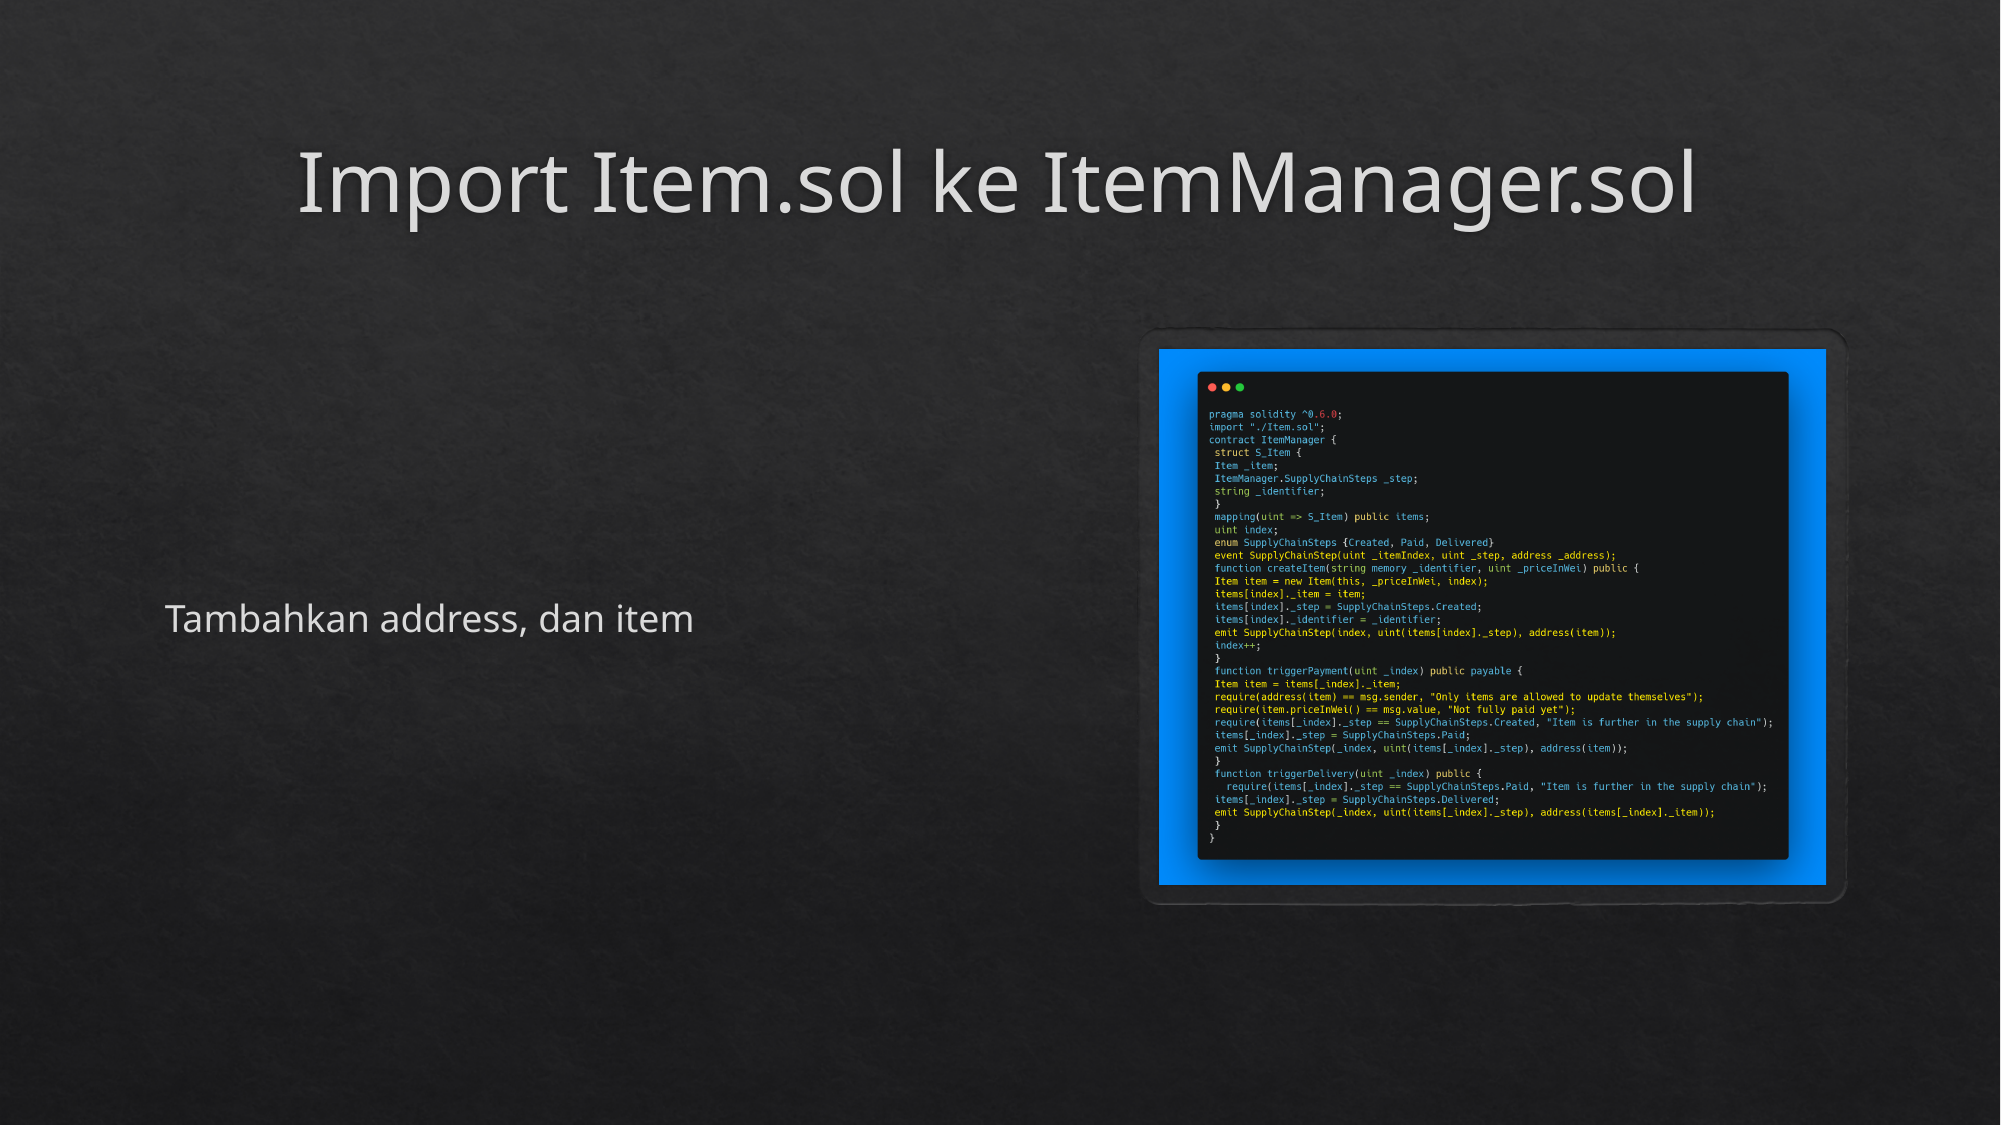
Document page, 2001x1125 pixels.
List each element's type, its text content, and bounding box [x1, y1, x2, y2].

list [1158, 349, 1827, 885]
text_box Tambahkan address, dan item [149, 284, 1060, 950]
title Import Item.sol ke ItemManager.sol [149, 99, 1849, 260]
picture [1137, 327, 1849, 906]
